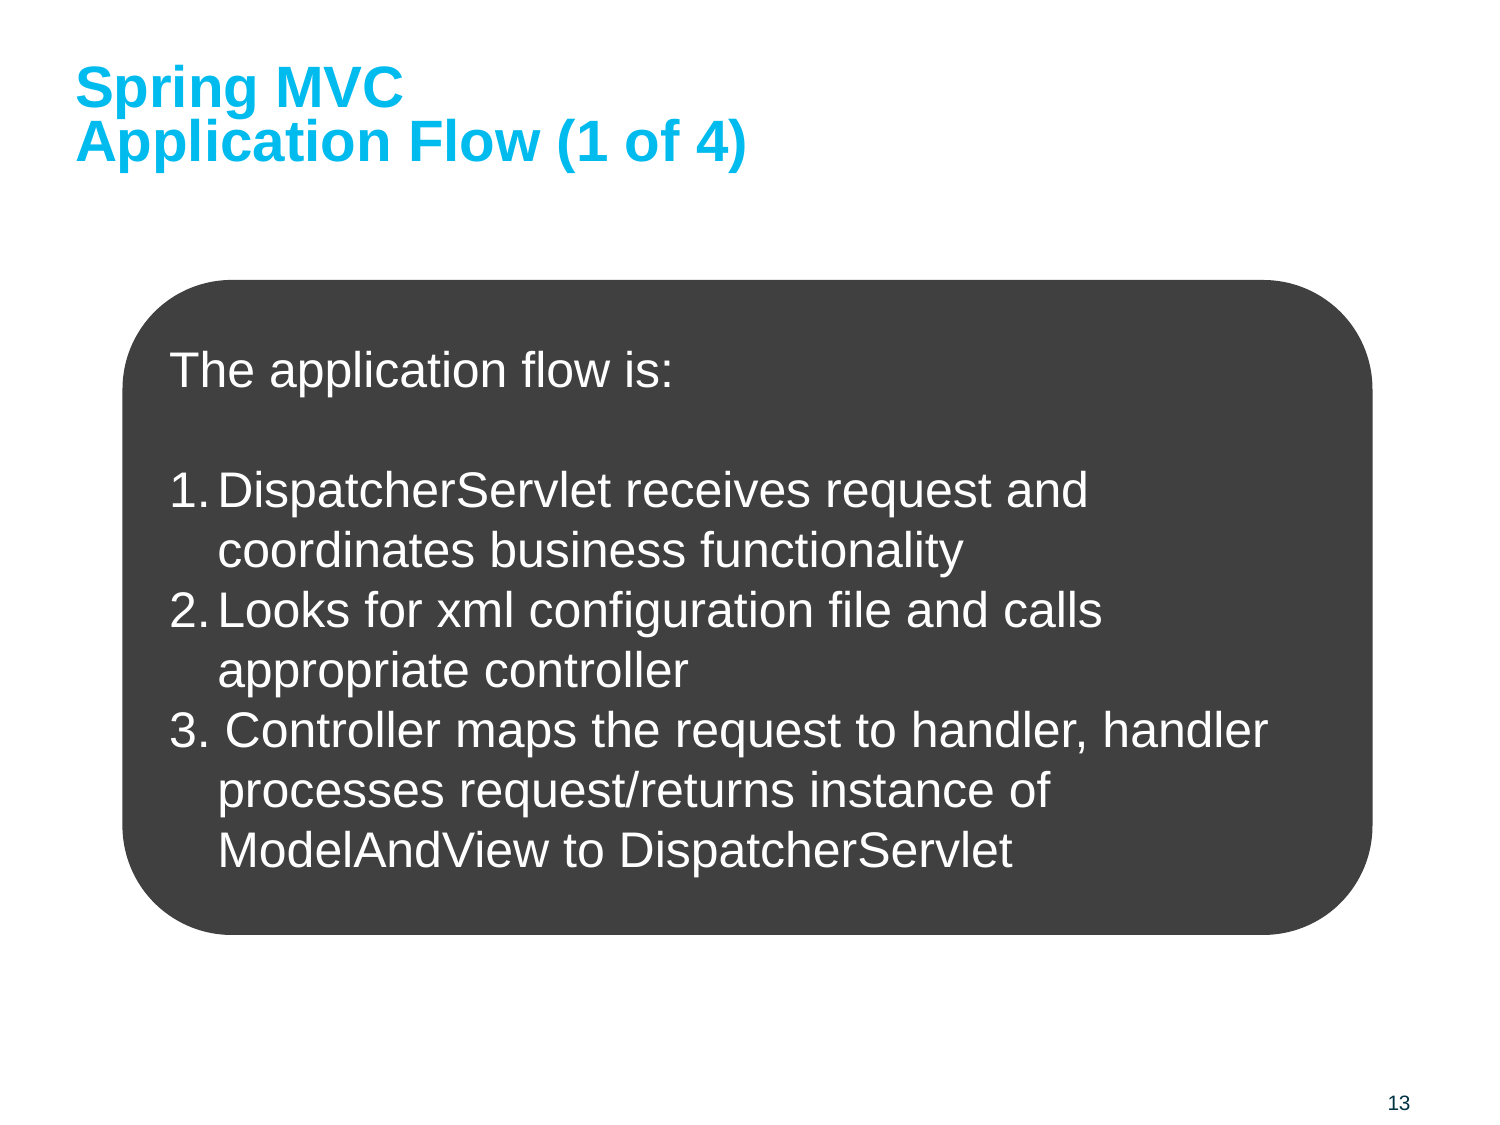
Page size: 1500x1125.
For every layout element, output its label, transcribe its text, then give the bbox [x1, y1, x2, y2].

title Spring MVC Application Flow (1 of 4) [75, 30, 1425, 173]
text_box The application flow is: DispatcherServlet receives request and coordinates business functionality Looks for xml configuration file and calls appropriate controller 3. Controller maps the request to handler, handler processes request/returns instance of ModelAndView to DispatcherServlet [120, 277, 1375, 938]
text_box 13 [1387, 1072, 1492, 1115]
